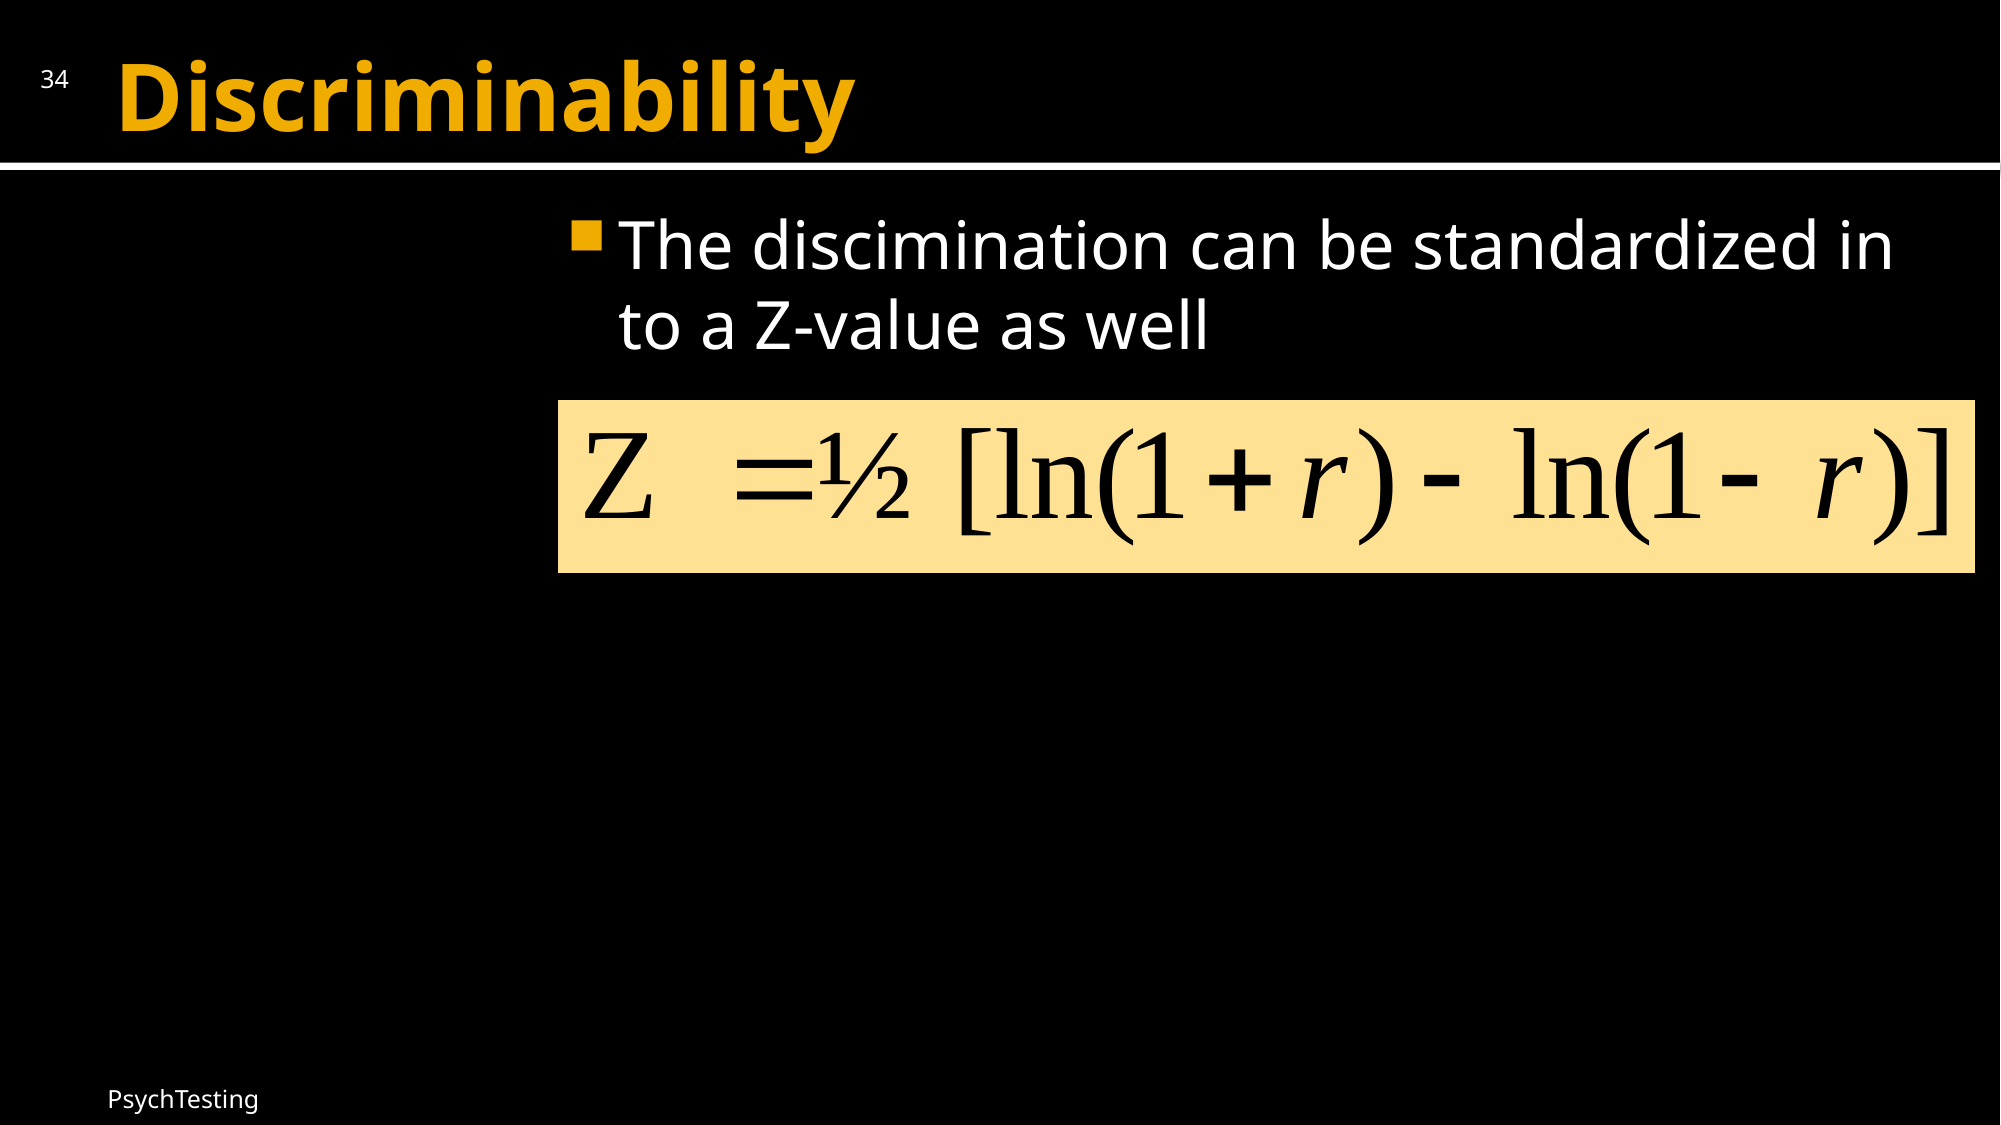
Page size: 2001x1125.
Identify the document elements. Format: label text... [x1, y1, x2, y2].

footer PsychTesting [99, 1067, 435, 1118]
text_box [557, 399, 1975, 573]
slide_number 34 [16, 60, 84, 98]
title Discriminability [99, 25, 1900, 163]
list The discimination can be standardized in to a Z-value as well [537, 187, 1975, 1005]
